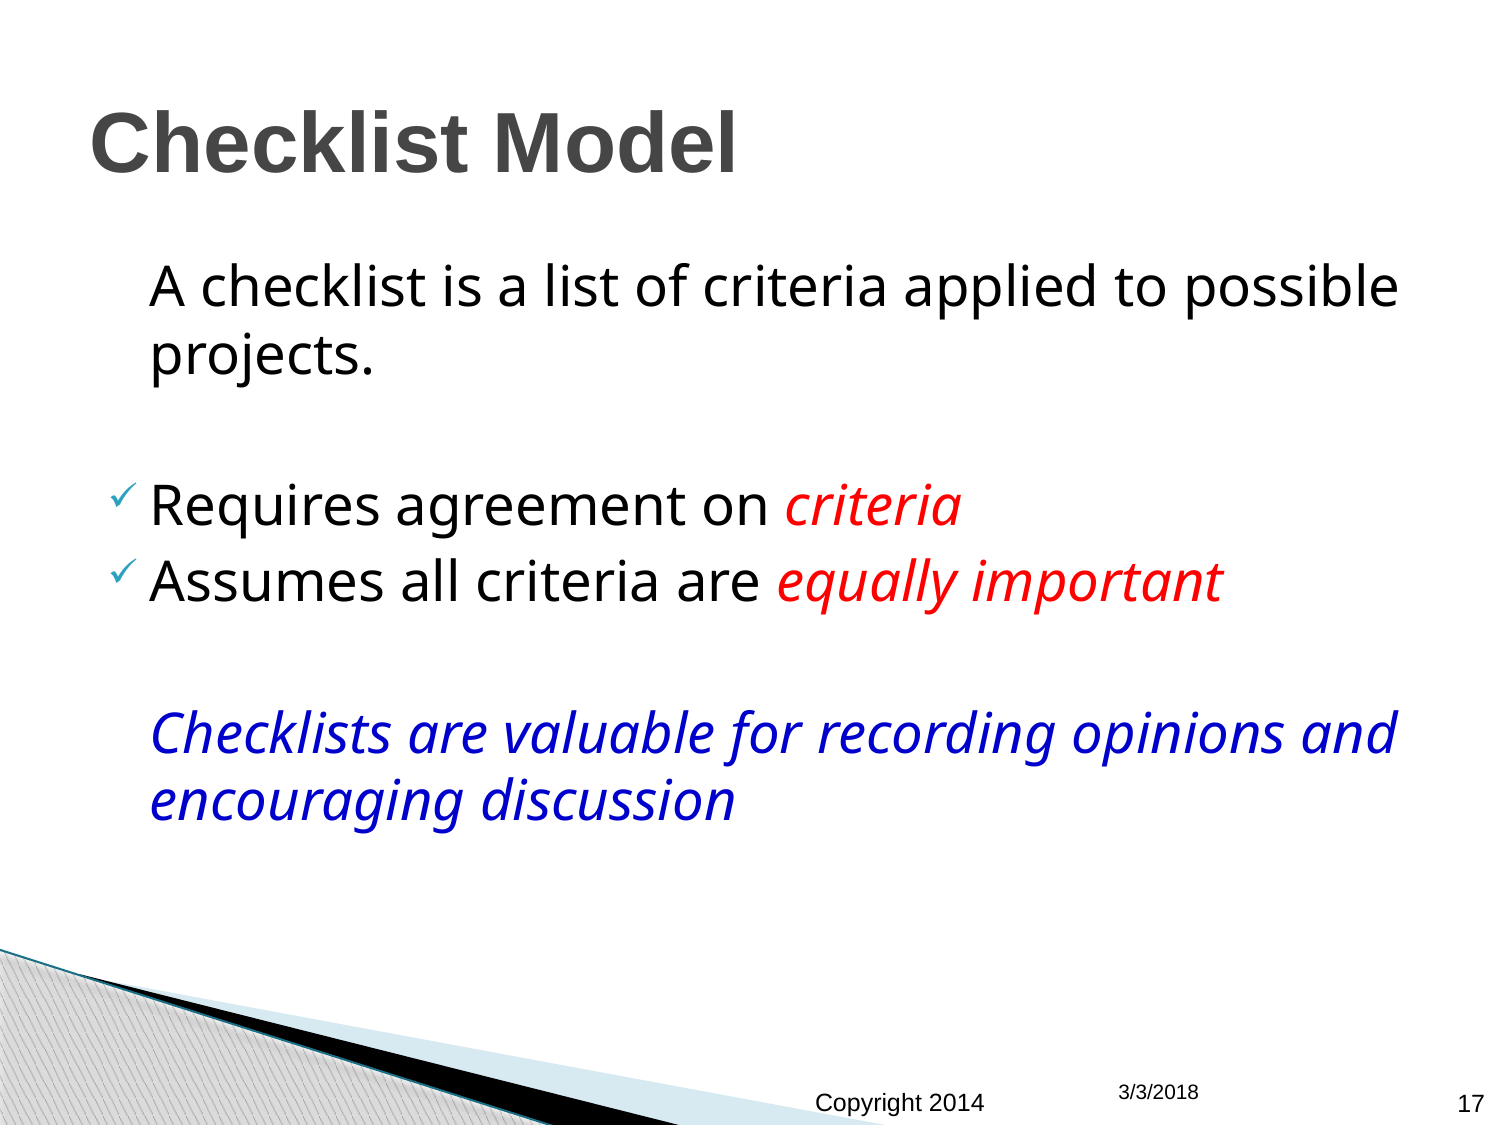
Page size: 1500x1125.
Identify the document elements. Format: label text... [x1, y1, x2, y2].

list A checklist is a list of criteria applied to possible projects. Requires agreement on criteria Assumes all criteria are equally important Checklists are valuable for recording opinions and encouraging discussion [75, 243, 1425, 986]
title Checklist Model [75, 45, 1425, 233]
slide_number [1103, 1051, 1419, 1112]
slide_number 17 [1412, 1065, 1500, 1125]
